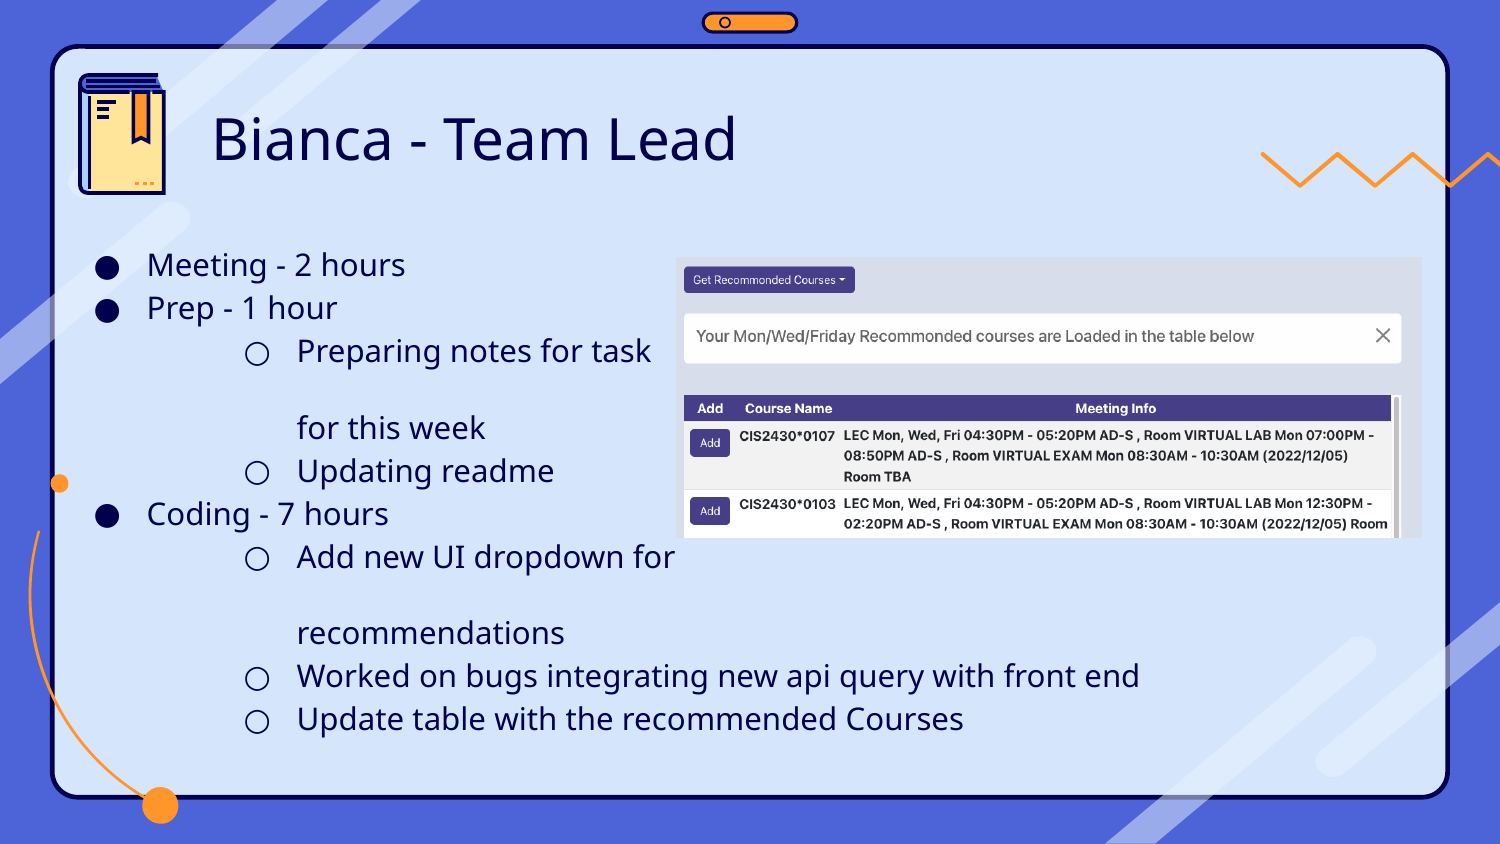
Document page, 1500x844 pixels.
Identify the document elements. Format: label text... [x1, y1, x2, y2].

subtitle Meeting - 2 hours Prep - 1 hour Preparing notes for task for this week Updating readme Coding - 7 hours Add new UI dropdown for recommendations Worked on bugs integrating new api query with front end Update table with the recommended Courses [56, 224, 1172, 732]
picture [676, 257, 1422, 538]
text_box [77, 72, 166, 196]
title Bianca - Team Lead [196, 87, 1386, 181]
